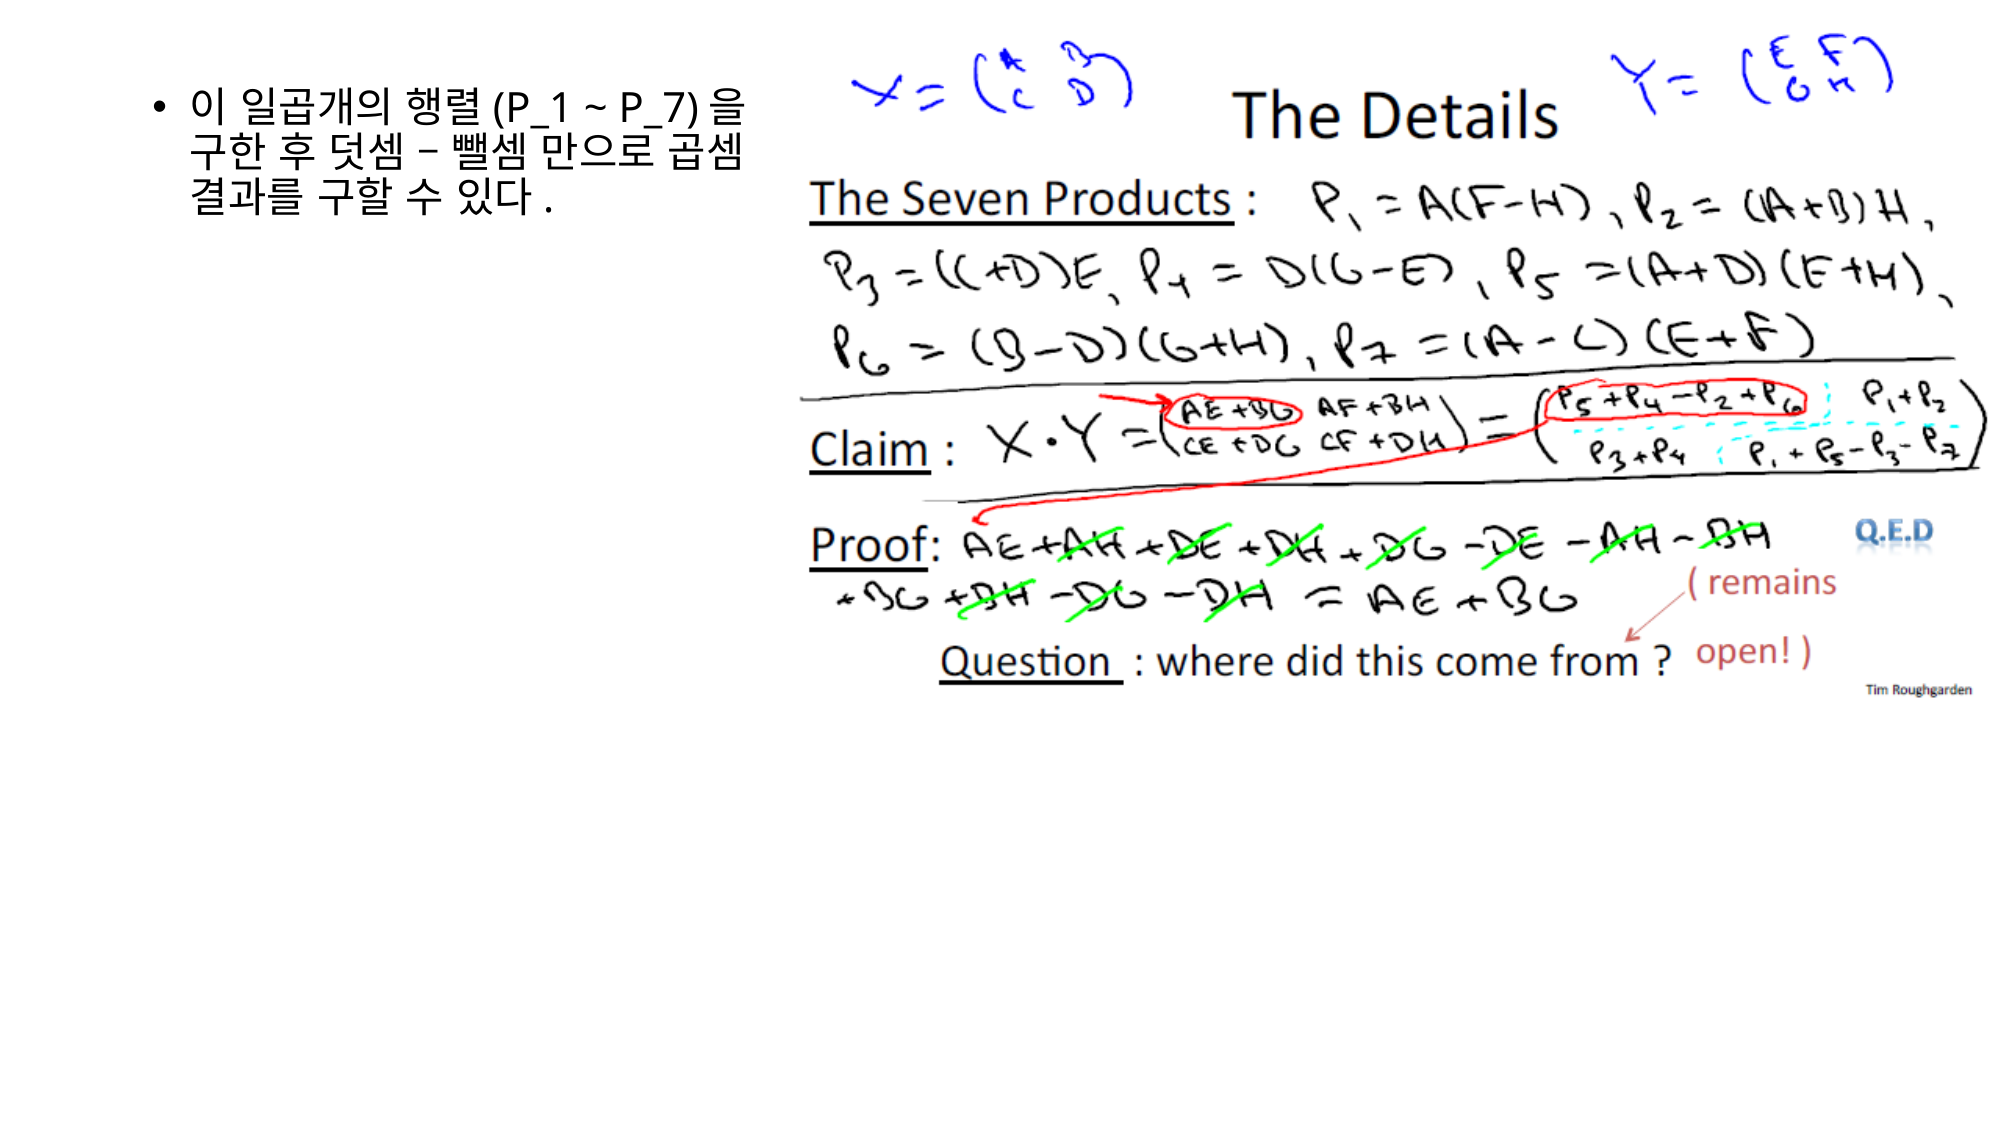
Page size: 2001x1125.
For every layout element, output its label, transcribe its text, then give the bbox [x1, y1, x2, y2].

list 이 일곱개의 행렬(P_1 ~ P_7)을 구한 후 덧셈 – 뺄셈 만으로 곱셈 결과를 구할 수 있다. [137, 78, 798, 1014]
picture [797, 0, 1992, 704]
